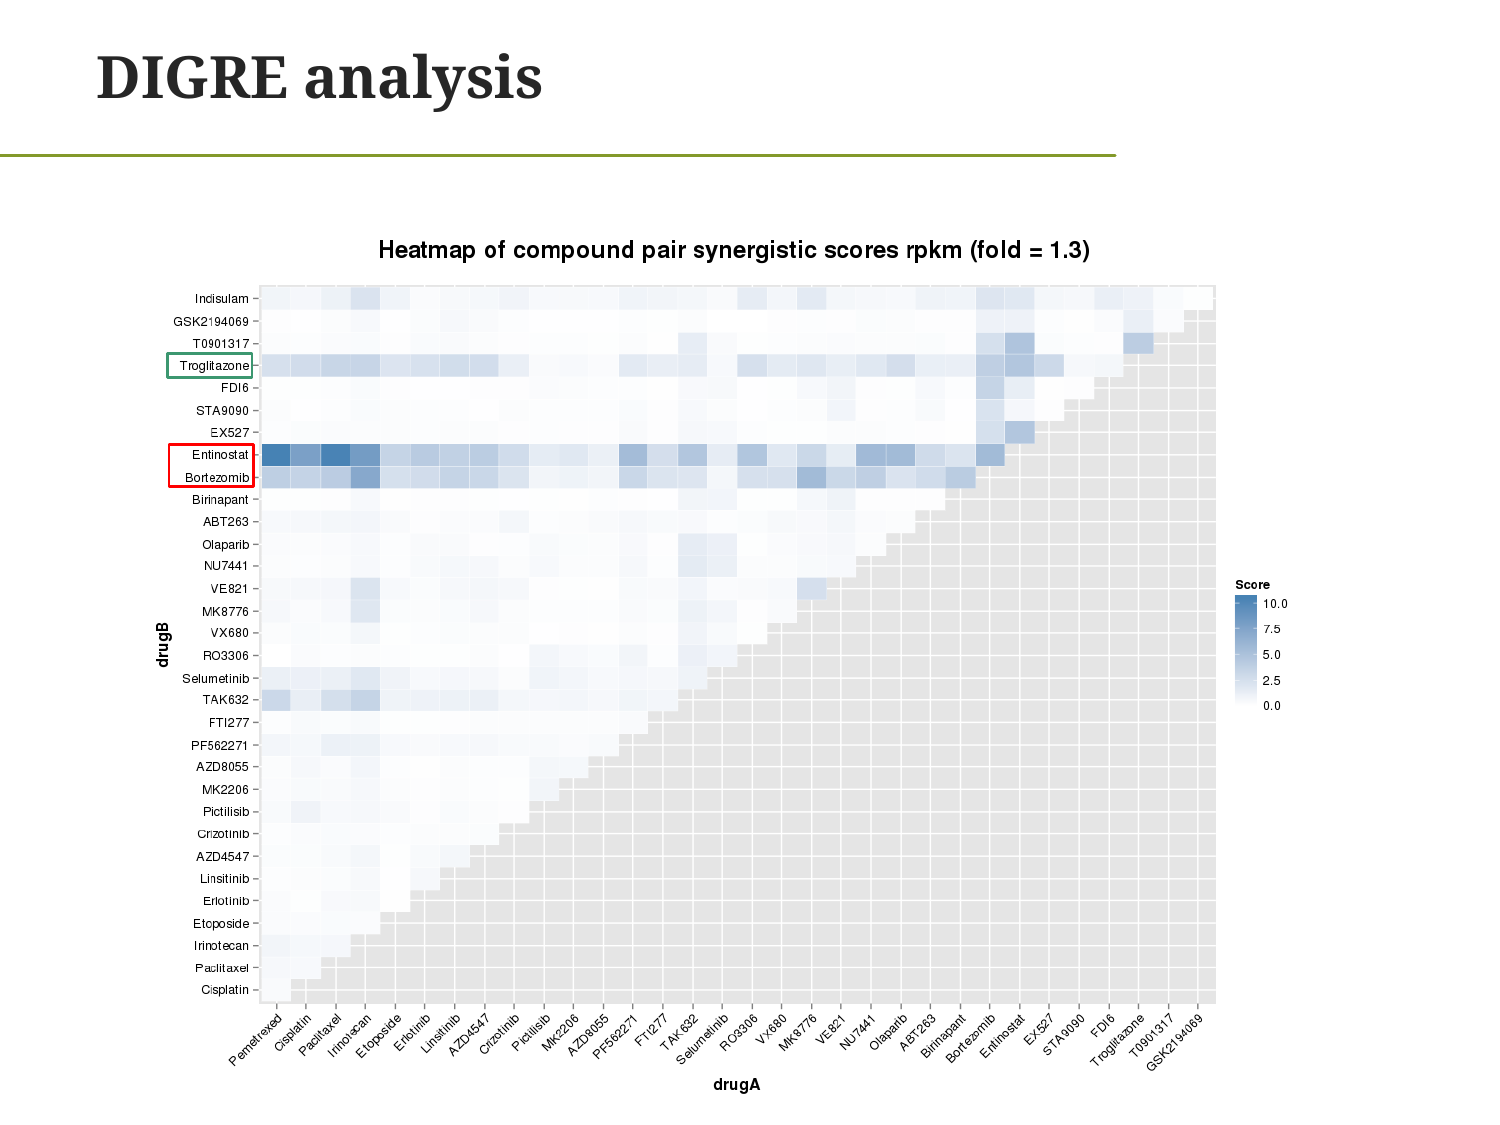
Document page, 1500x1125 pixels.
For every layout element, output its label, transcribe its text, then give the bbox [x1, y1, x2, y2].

title DIGRE analysis [81, 12, 1116, 138]
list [142, 216, 1325, 1104]
